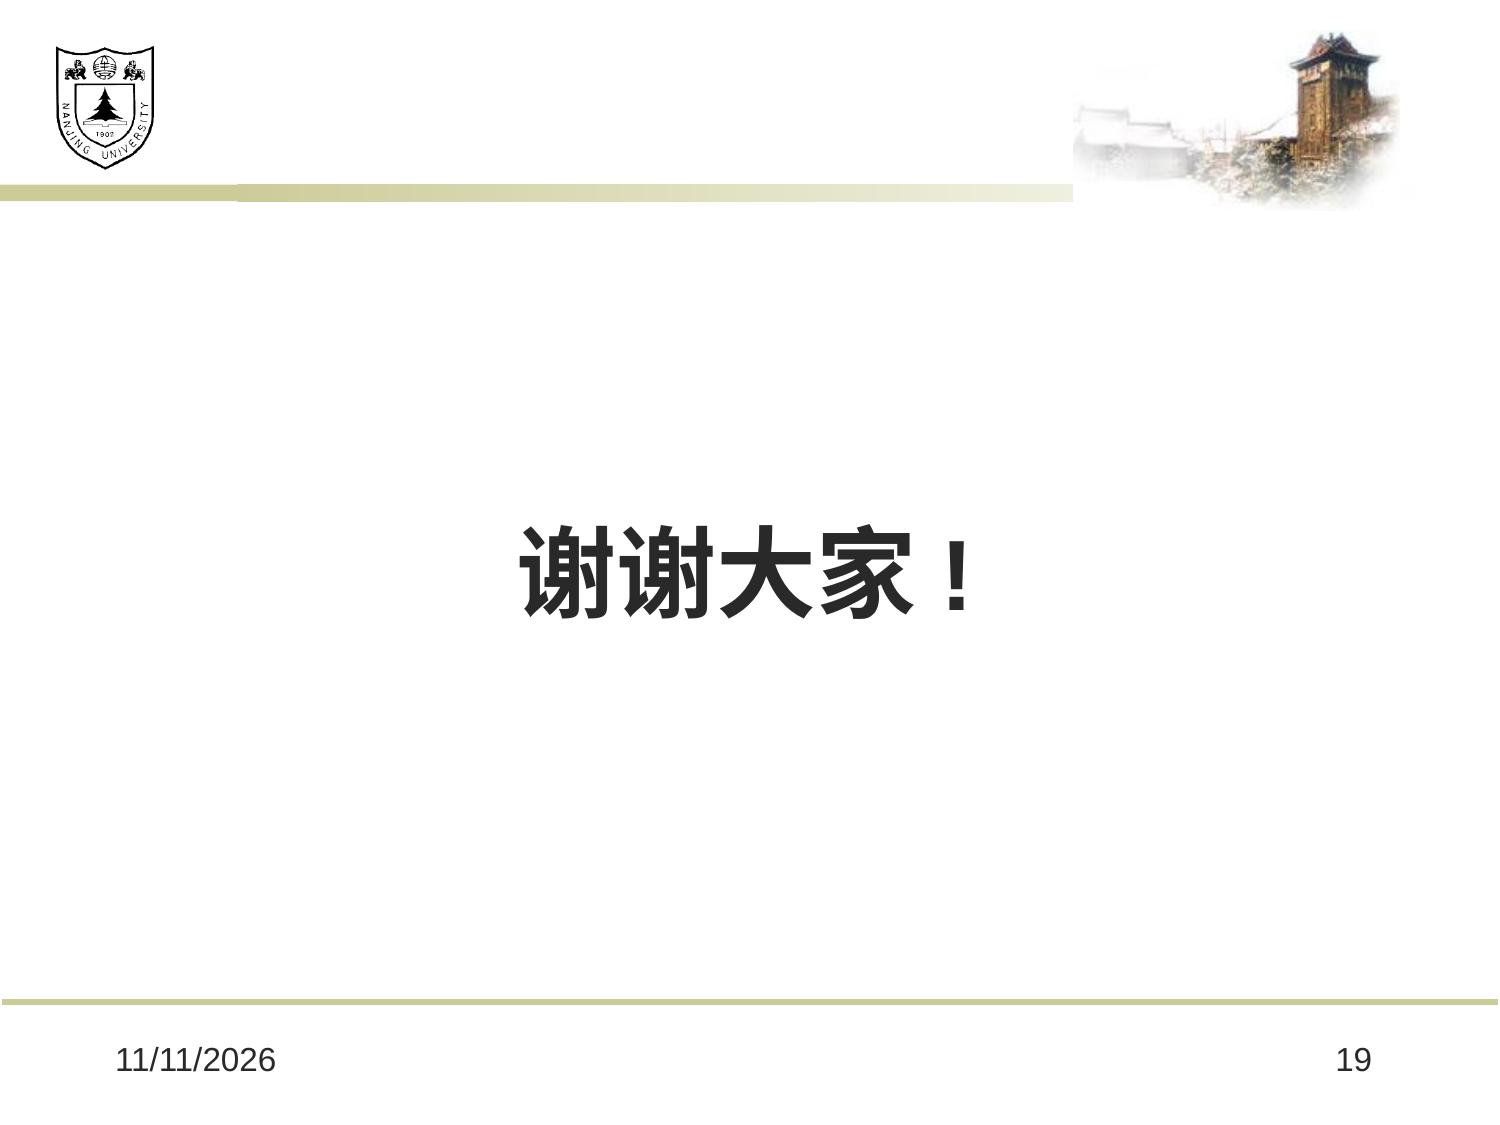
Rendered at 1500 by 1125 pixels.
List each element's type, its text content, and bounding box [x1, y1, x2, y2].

slide_number 19 [1234, 1030, 1388, 1106]
picture [1073, 30, 1400, 211]
list 谢谢大家! [501, 503, 1211, 622]
picture [50, 42, 160, 173]
picture [2, 999, 1498, 1005]
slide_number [100, 1030, 313, 1106]
